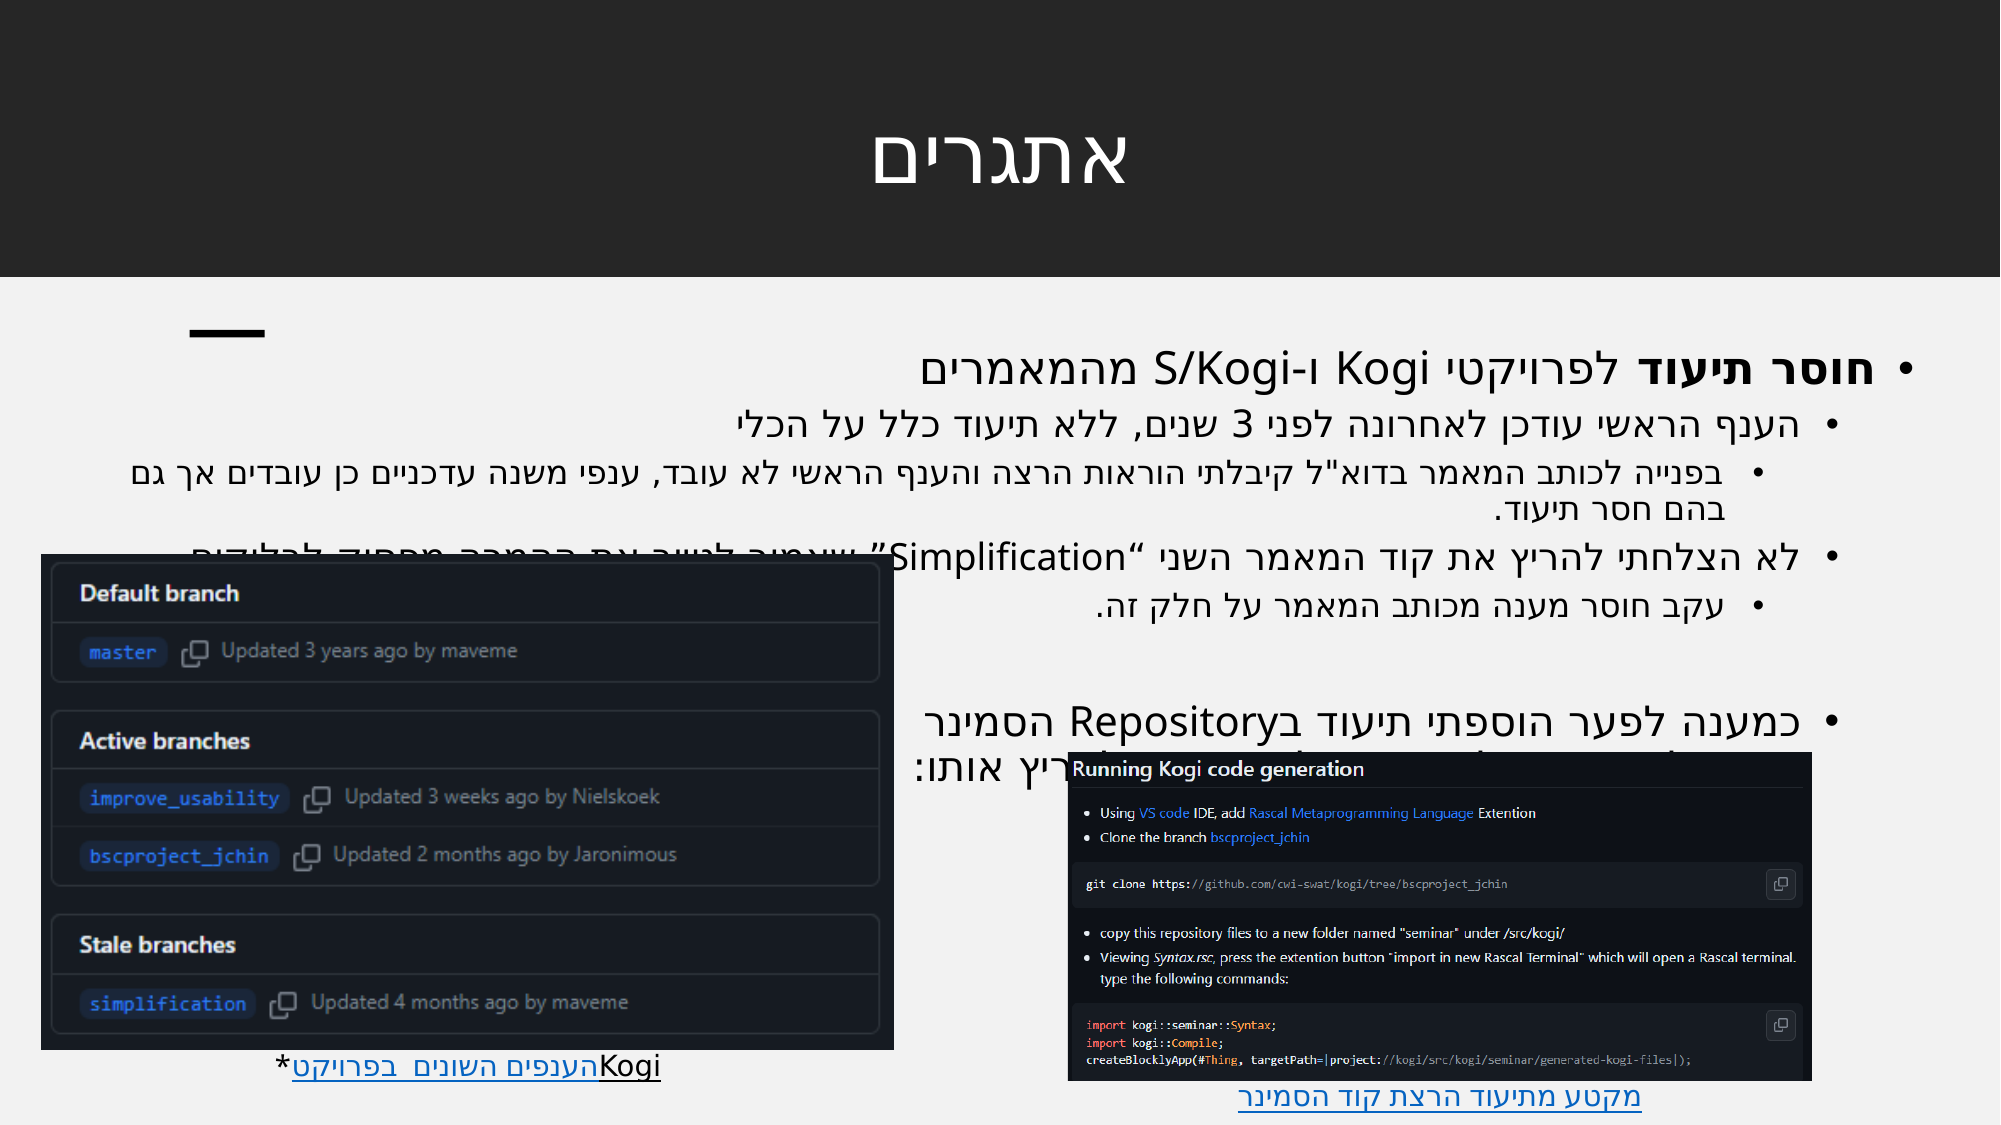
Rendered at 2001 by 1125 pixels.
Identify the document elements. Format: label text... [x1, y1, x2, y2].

text_box [0, 0, 2000, 276]
title אתגרים [189, 104, 1812, 253]
picture [1067, 752, 1812, 1081]
text_box [0, 276, 2000, 1125]
text_box [189, 329, 266, 337]
text_box מקטע מתיעוד הרצת קוד הסמינר [1222, 1081, 1657, 1124]
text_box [41, 554, 894, 1091]
list חוסר תיעוד לפרויקטי Kogi ו-S/Kogi מהמאמרים הענף הראשי עודכן לאחרונה לפני 3 שנים, ללא תיעוד כלל על הכלי בפנייה לכותב המאמר בדוא"ל קיבלתי הוראות הרצה והענף הראשי לא עובד, ענפי משנה עדכניים כן עובדים אך גם בהם חסר תיעוד. לא הצלחתי להריץ את קוד המאמר השני “Simplification” שאמור לטייב את ההמרה מפסוק לבלוקים. עקב חוסר מענה מכותב המאמר על חלק זה. כמענה לפער הוספתי תיעוד בRepository הסמינר כך שכל מי שנתקל בקוד יוכל בפשטות להריץ אותו: [41, 337, 1930, 1081]
